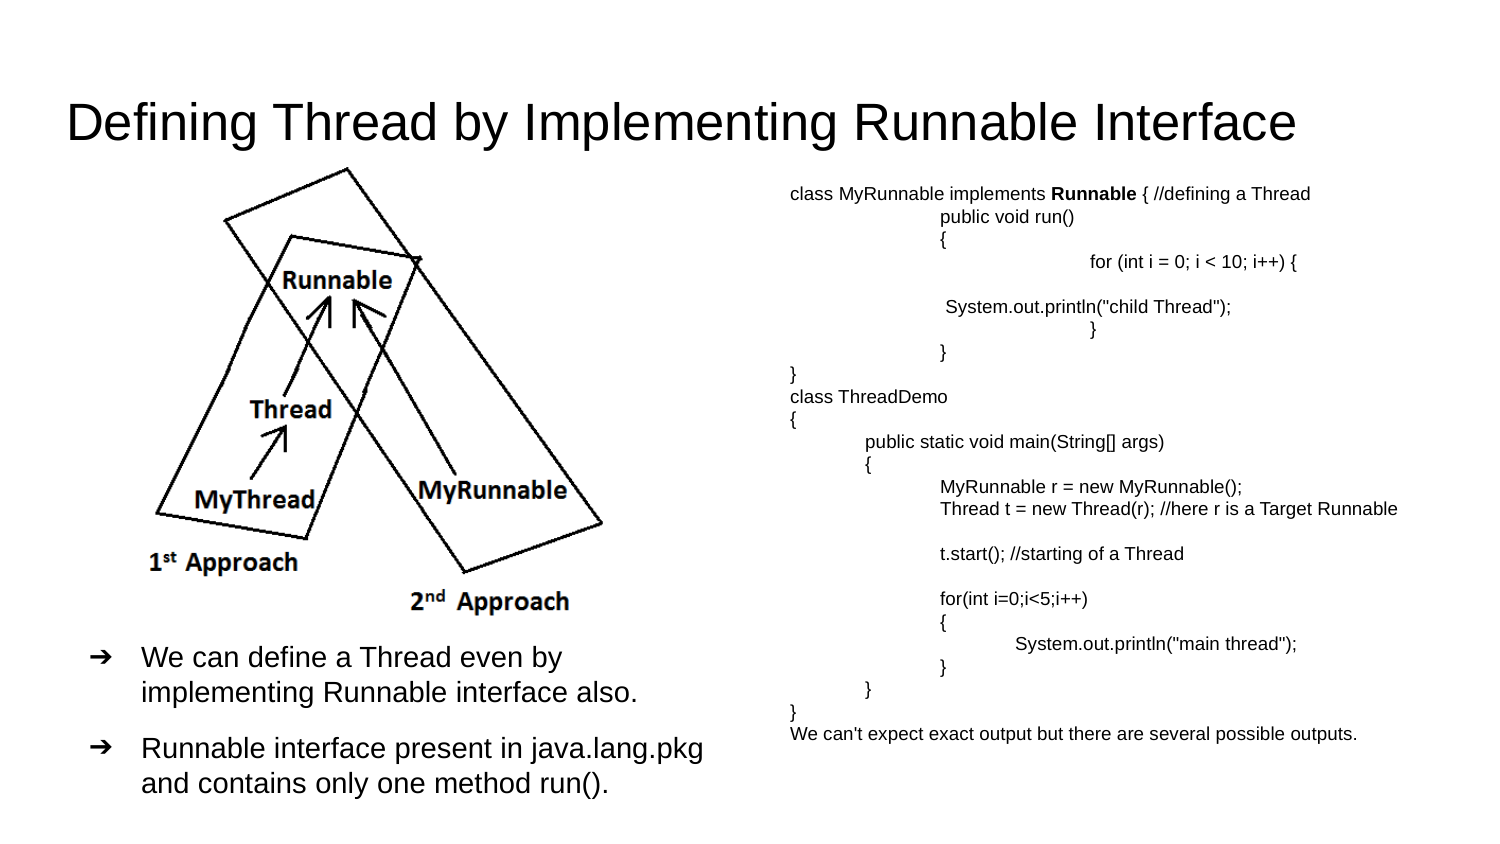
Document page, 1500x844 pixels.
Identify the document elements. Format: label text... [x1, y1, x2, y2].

title Defining Thread by Implementing Runnable Interface [51, 72, 1449, 167]
picture [112, 166, 606, 624]
text_box class MyRunnable implements Runnable { //defining a Thread public void run() { for (int i = 0; i < 10; i++) { System.out.println("child Thread"); } } } class ThreadDemo { public static void main(String[] args) { MyRunnable r = new MyRunnable(); Thread t = new Thread(r); //here r is a Target Runnable t.start(); //starting of a Thread for(int i=0;i<5;i++) { System.out.println("main thread"); } } } We can't expect exact output but there are several possible outputs. [775, 166, 1488, 760]
text_box We can define a Thread even by implementing Runnable interface also. Runnable interface present in java.lang.pkg and contains only one method run(). [51, 623, 755, 844]
